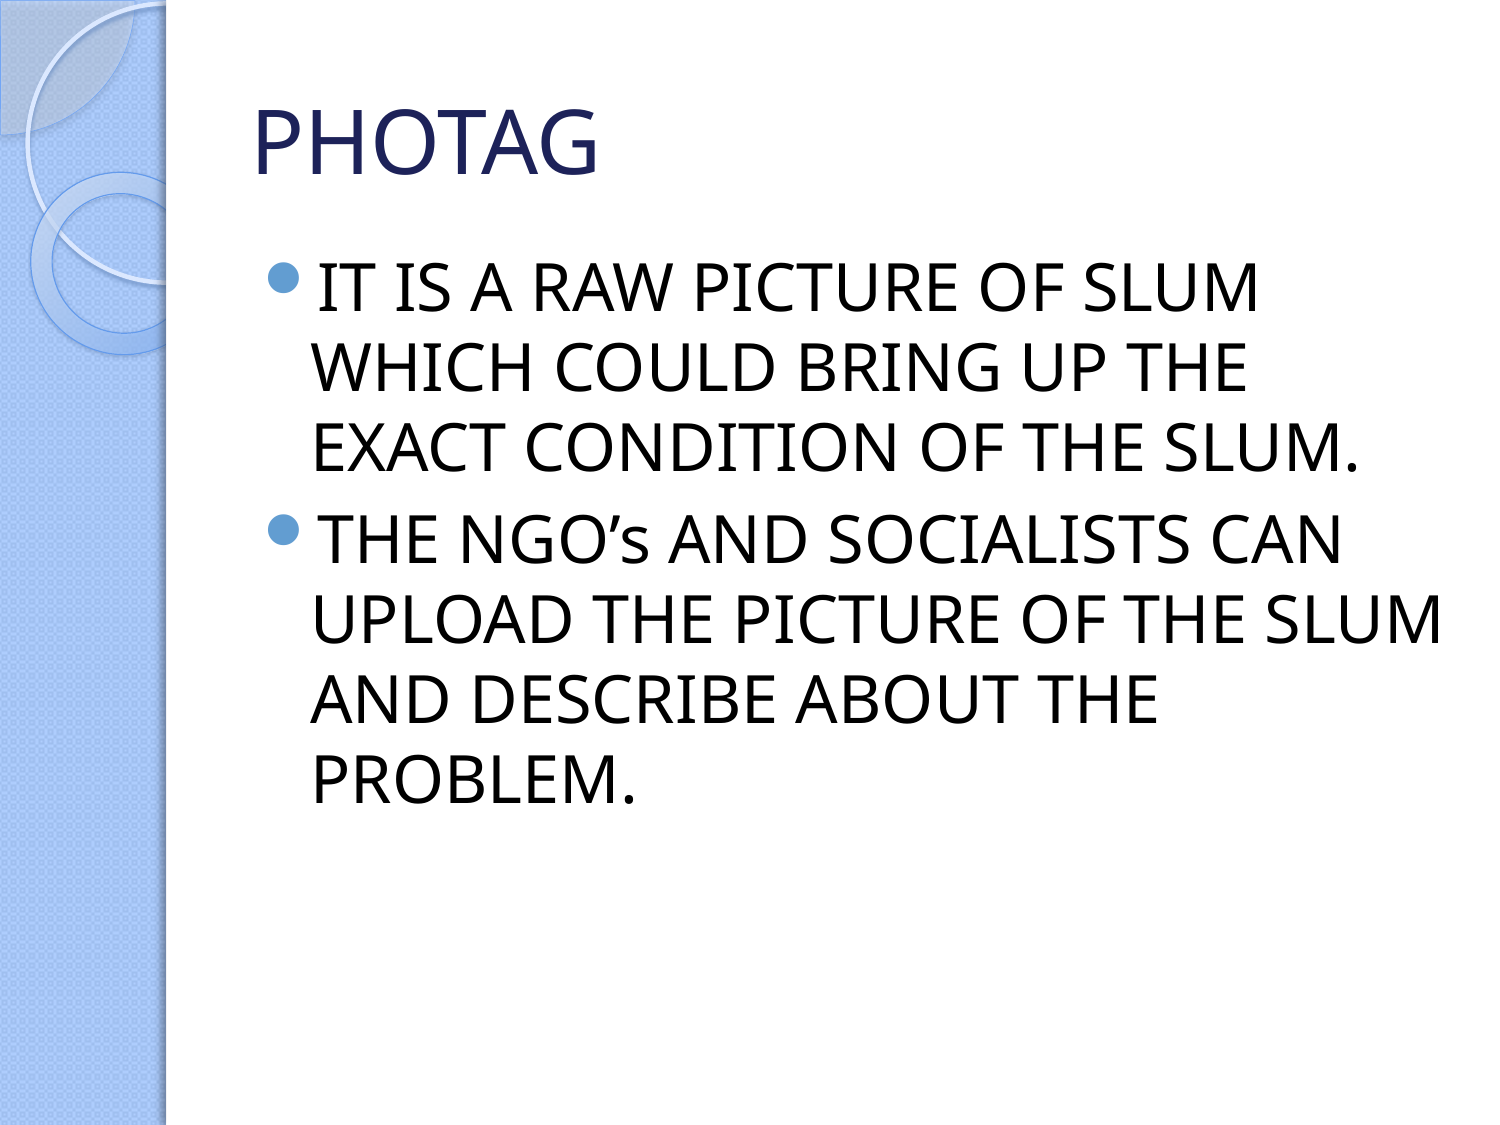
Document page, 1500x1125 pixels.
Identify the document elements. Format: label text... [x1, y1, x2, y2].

title PHOTAG [235, 45, 1466, 233]
list IT IS A RAW PICTURE OF SLUM WHICH COULD BRING UP THE EXACT CONDITION OF THE SLUM. THE NGO’s AND SOCIALISTS CAN UPLOAD THE PICTURE OF THE SLUM AND DESCRIBE ABOUT THE PROBLEM. [235, 237, 1466, 1025]
